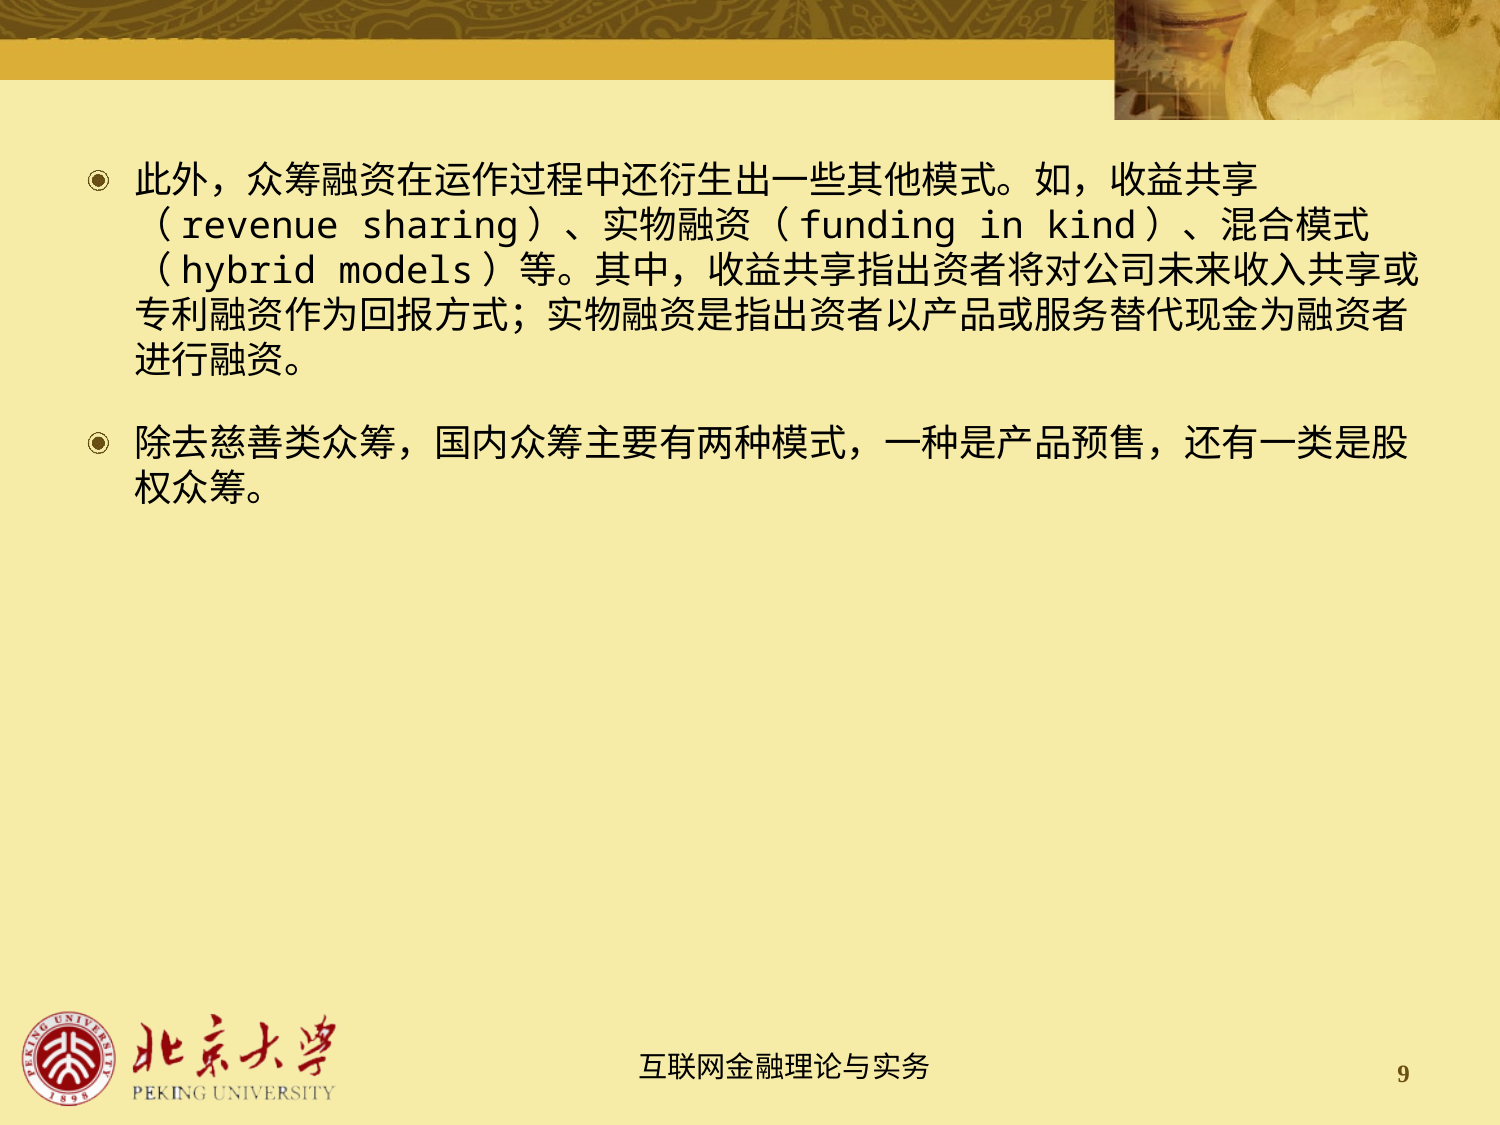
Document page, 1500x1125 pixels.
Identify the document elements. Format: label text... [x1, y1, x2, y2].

slide_number 9 [1074, 1042, 1425, 1103]
picture [0, 0, 1500, 120]
list 此外，众筹融资在运作过程中还衍生出一些其他模式。如，收益共享（revenue sharing）、实物融资（funding in kind）、混合模式（hybrid models）等。其中，收益共享指出资者将对公司未来收入共享或专利融资作为回报方式；实物融资是指出资者以产品或服务替代现金为融资者进行融资。 除去慈善类众筹，国内众筹主要有两种模式，一种是产品预售，还有一类是股权众筹。 [63, 149, 1447, 1000]
picture [19, 984, 339, 1109]
picture [78, 159, 118, 199]
picture [78, 421, 118, 462]
